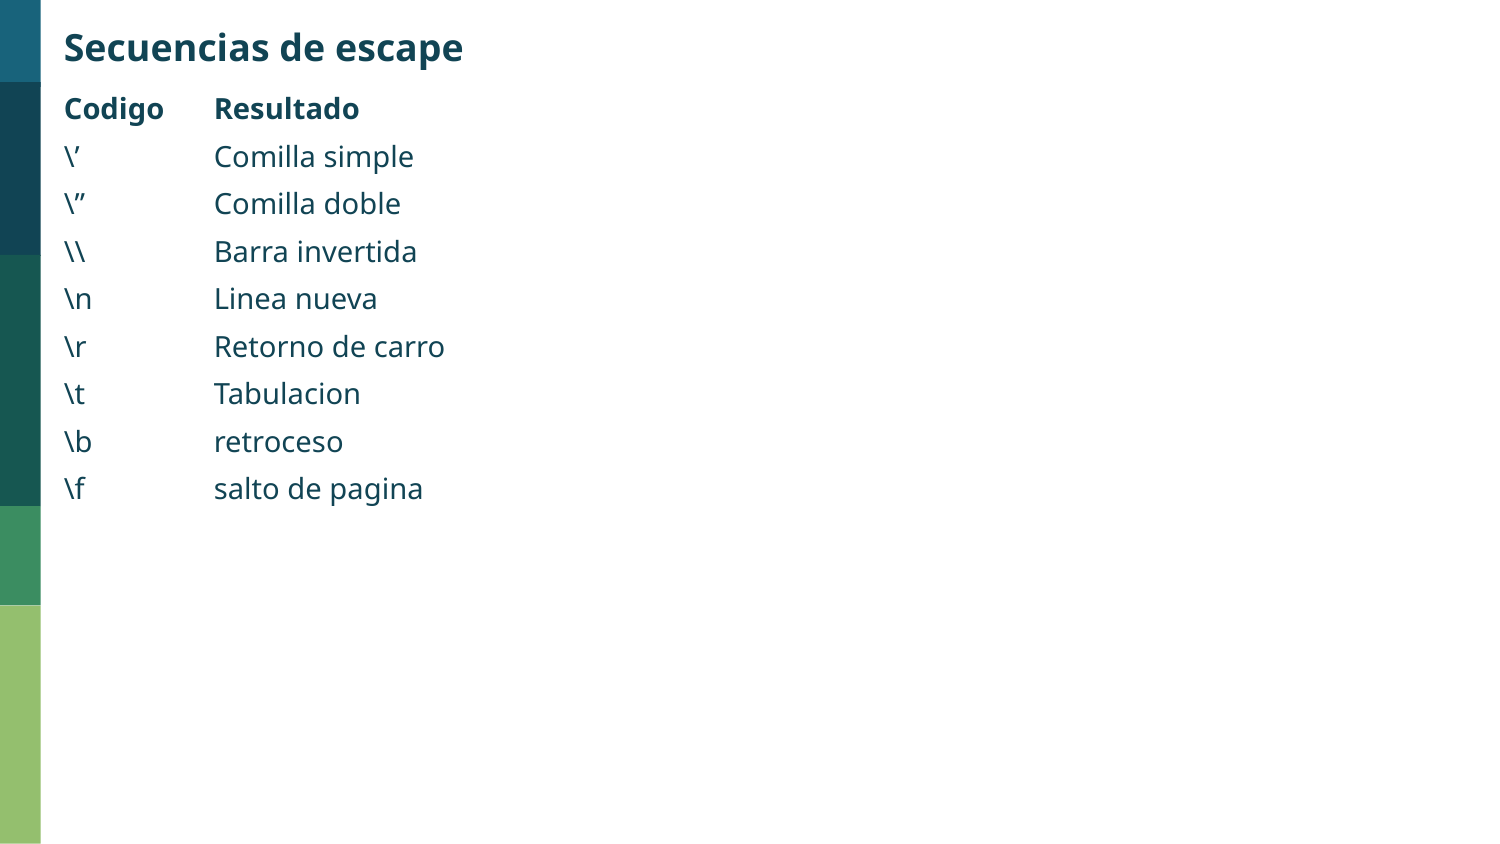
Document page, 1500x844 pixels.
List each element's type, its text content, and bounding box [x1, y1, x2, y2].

text_box Secuencias de escape [48, 0, 1131, 94]
text_box Codigo Resultado \’ Comilla simple \” Comilla doble \\ Barra invertida \n Linea nueva \r Retorno de carro \t Tabulacion \b retroceso \f salto de pagina [48, 75, 1480, 815]
